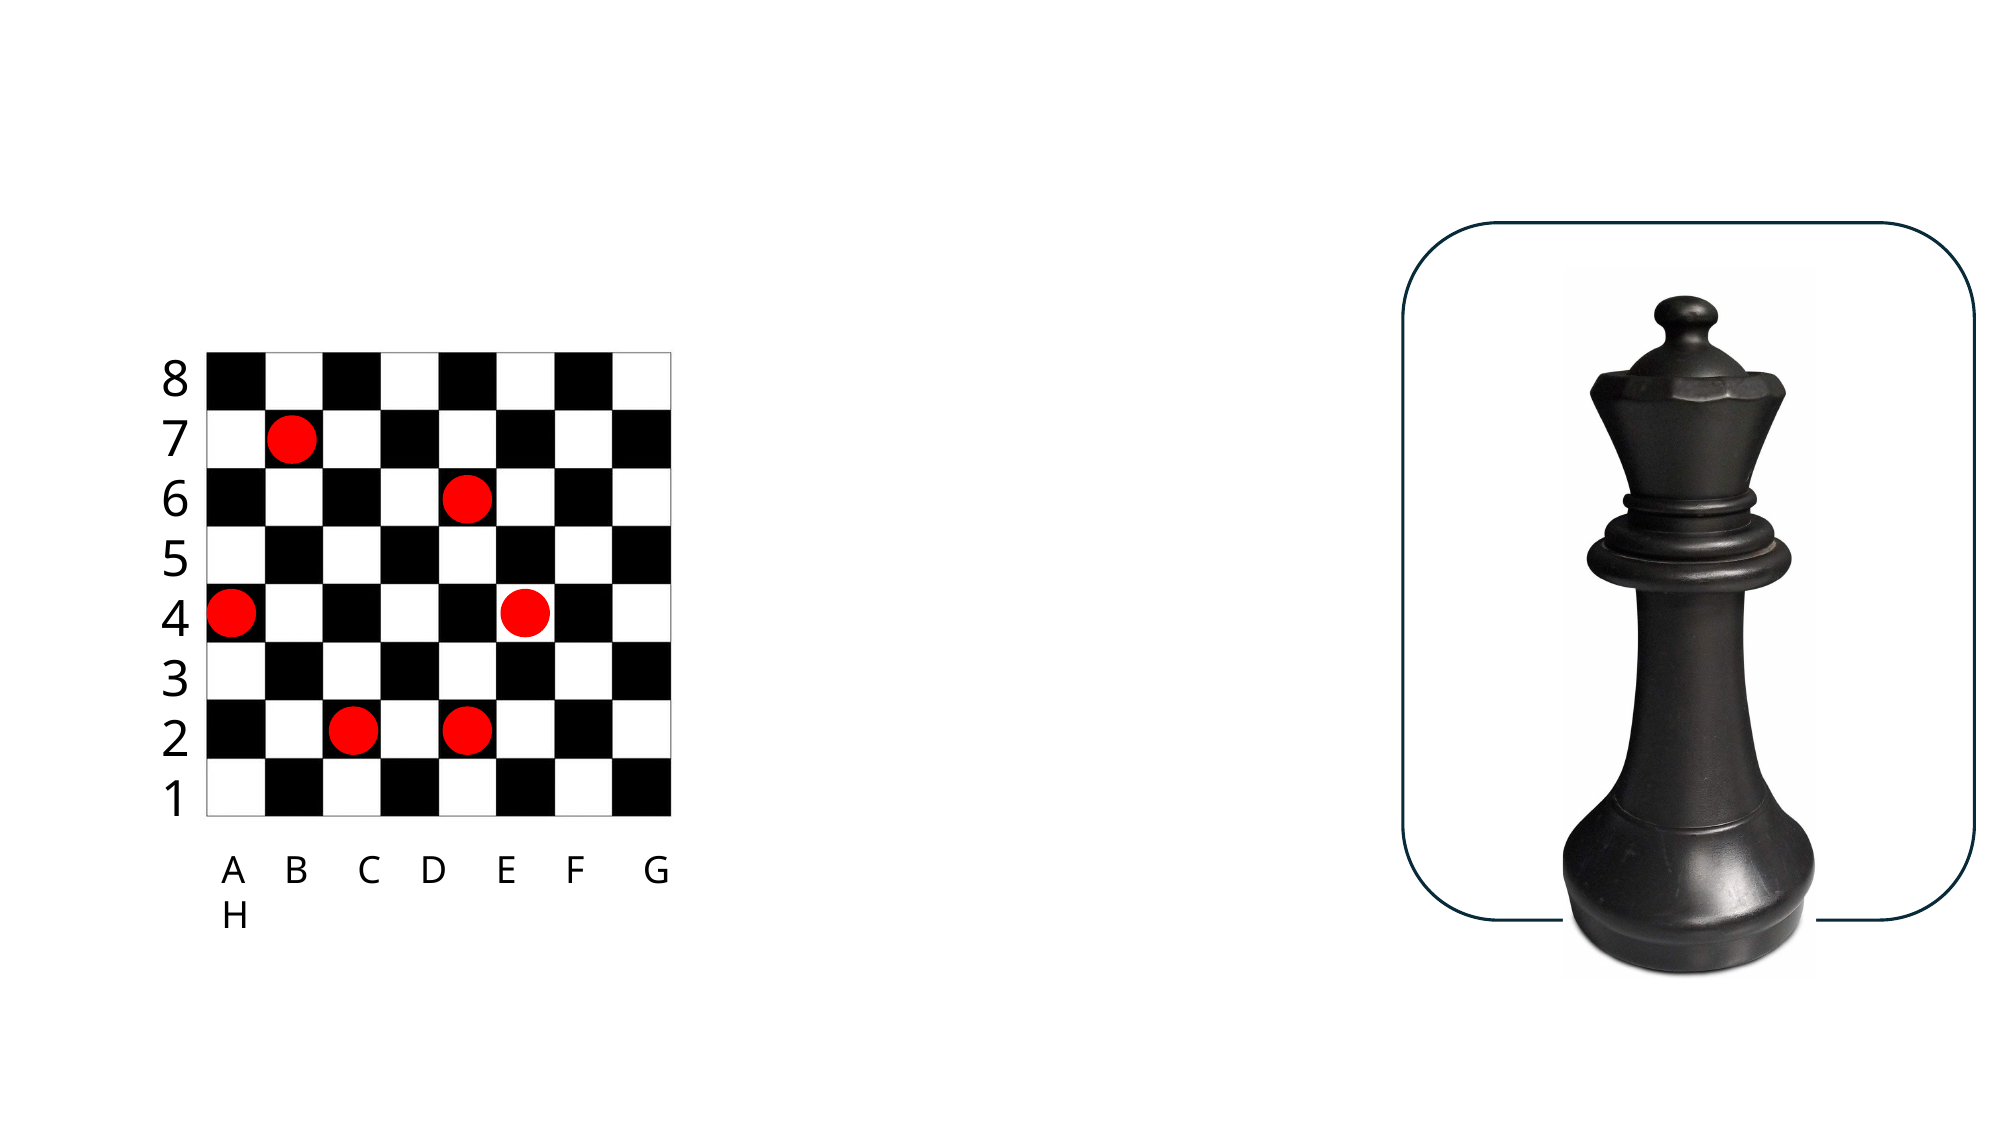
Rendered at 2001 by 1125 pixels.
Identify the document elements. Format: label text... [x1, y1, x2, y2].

picture [194, 336, 685, 833]
picture [1562, 265, 1817, 980]
text_box A B C D E F G H [206, 838, 728, 944]
text_box [1401, 221, 1976, 922]
text_box 8 7 6 5 4 3 2 1 [146, 339, 245, 835]
